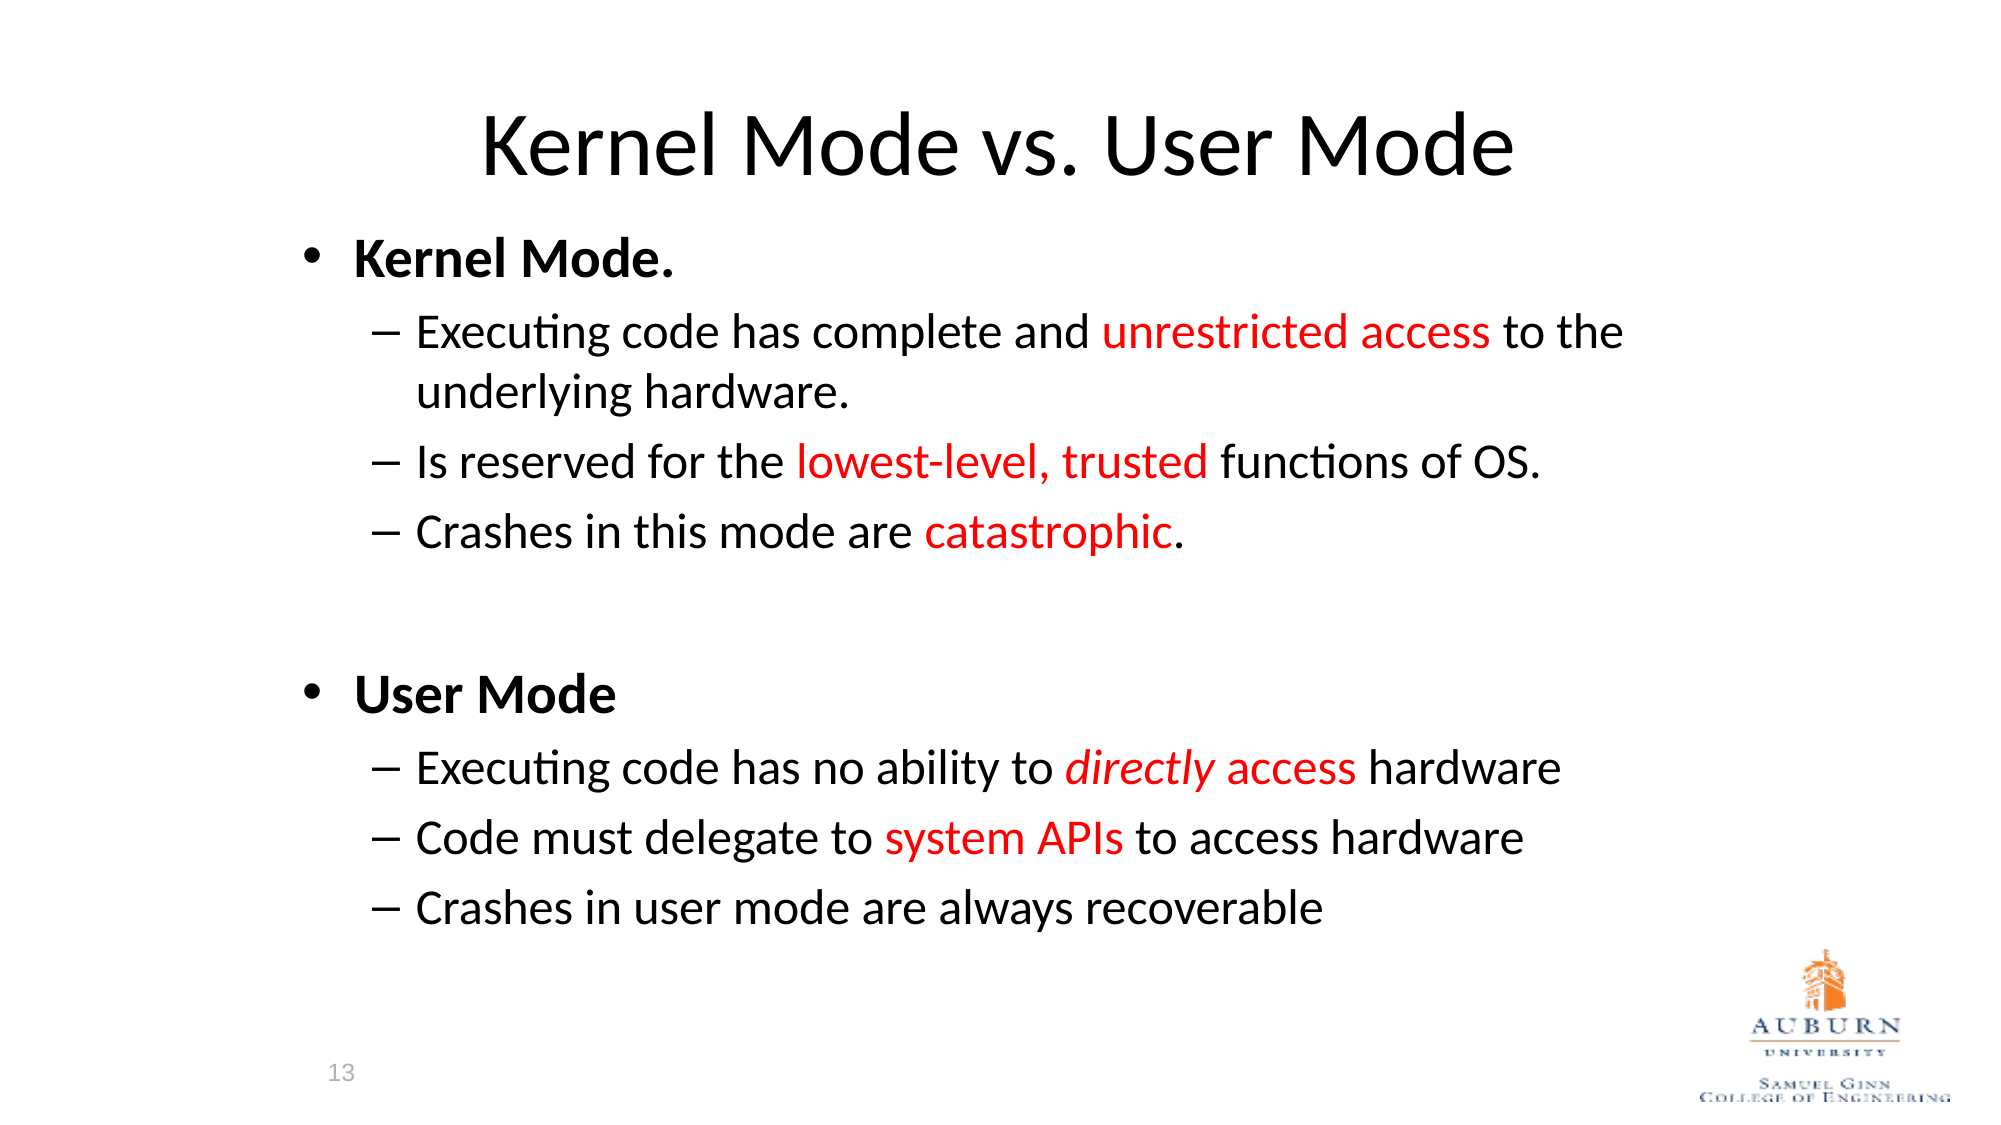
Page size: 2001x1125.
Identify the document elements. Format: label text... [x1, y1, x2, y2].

slide_number 13 [312, 1041, 663, 1102]
title Kernel Mode vs. User Mode [99, 45, 1900, 233]
picture [1700, 949, 1950, 1102]
list Kernel Mode. Executing code has complete and unrestricted access to the underlying hardware. Is reserved for the lowest-level, trusted functions of OS. Crashes in this mode are catastrophic. User Mode Executing code has no ability to directly access hardware Code must delegate to system APIs to access hardware Crashes in user mode are always recoverable [287, 212, 1745, 955]
